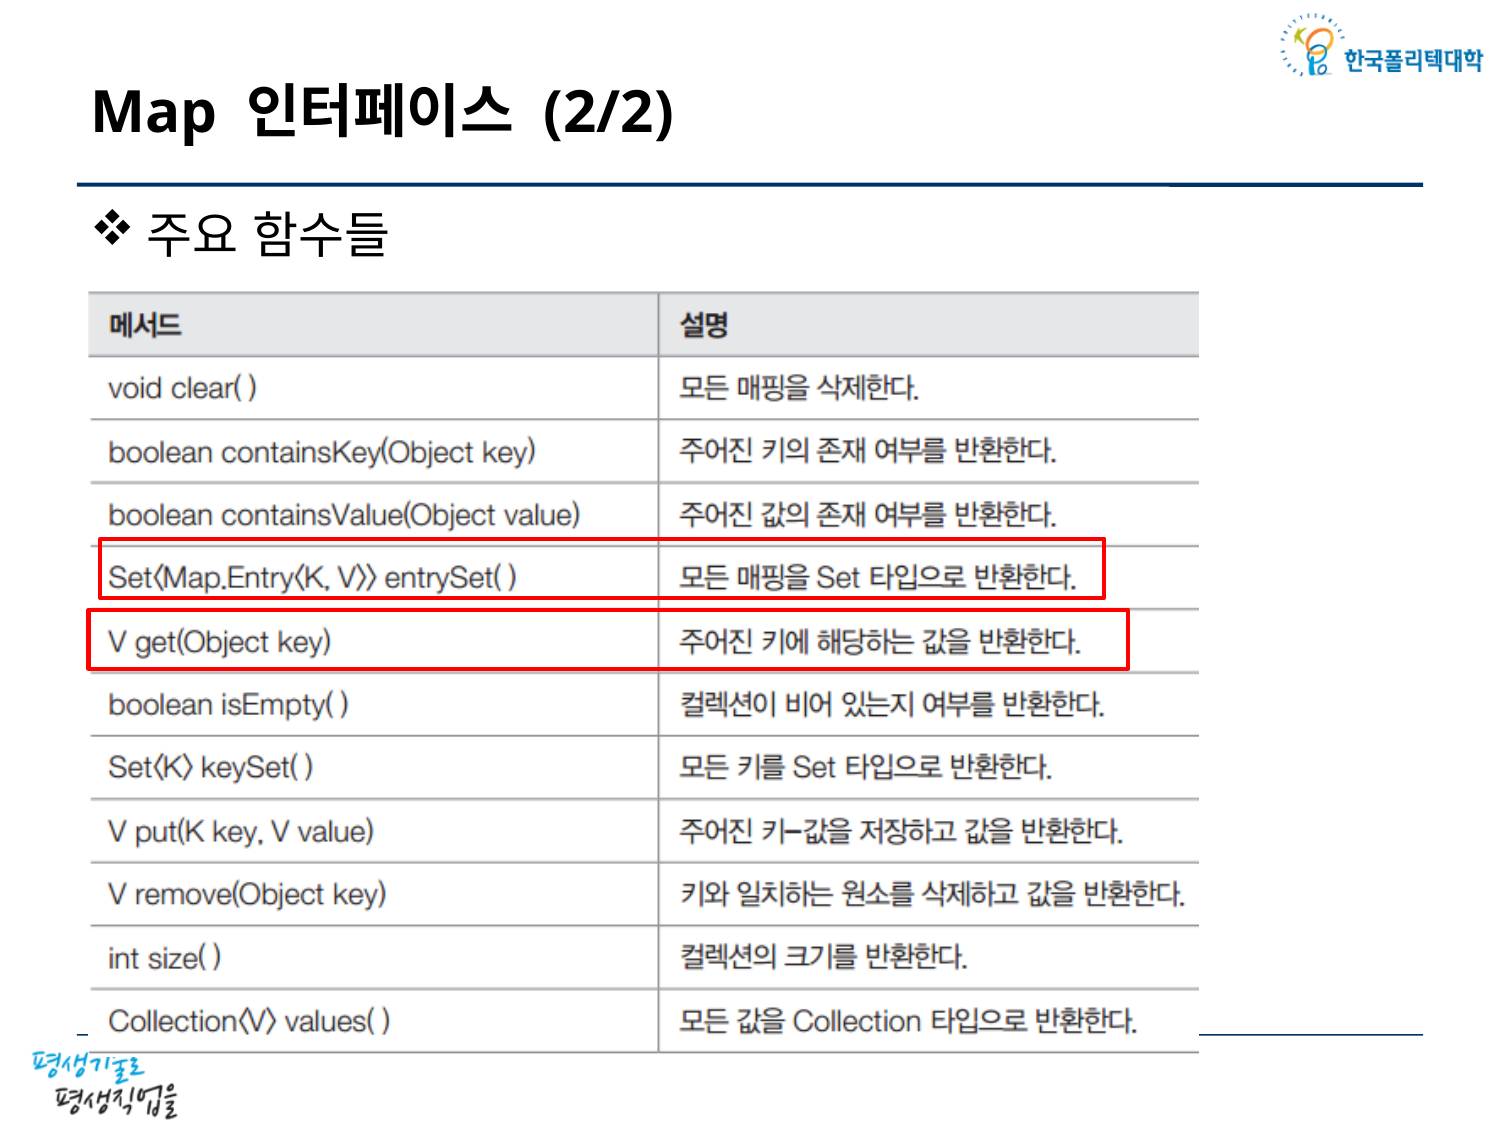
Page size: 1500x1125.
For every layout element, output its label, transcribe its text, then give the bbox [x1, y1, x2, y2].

picture [17, 290, 1200, 1122]
picture [1275, 6, 1489, 84]
list 주요 함수들 [74, 196, 1424, 1006]
title Map 인터페이스 (2/2) [74, 44, 1426, 173]
